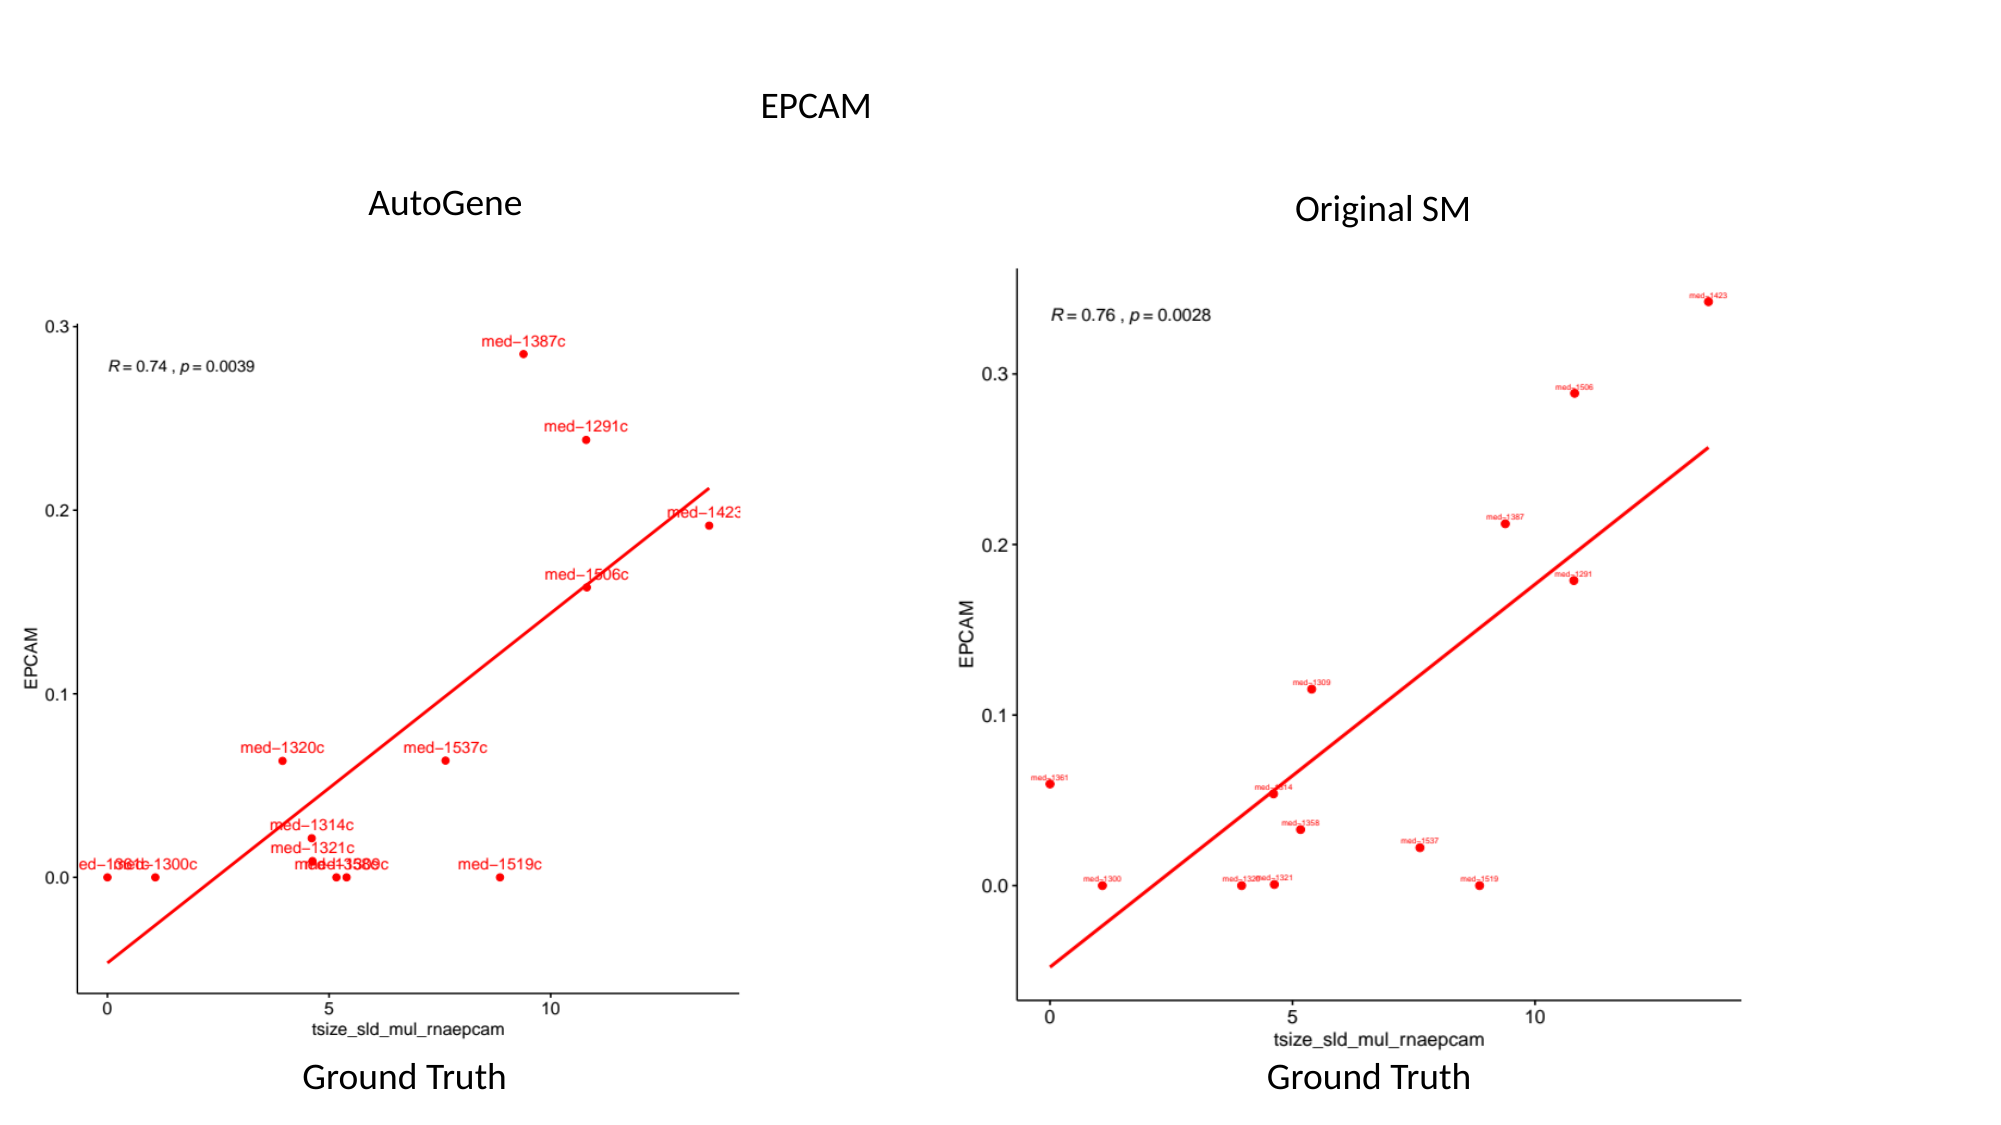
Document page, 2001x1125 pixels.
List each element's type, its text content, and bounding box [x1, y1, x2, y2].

text_box Ground Truth [287, 1045, 523, 1105]
picture [16, 315, 746, 1045]
text_box Ground Truth [1252, 1057, 1487, 1105]
picture [950, 259, 1748, 1057]
text_box AutoGene [353, 170, 538, 230]
text_box Original SM [1280, 176, 1487, 236]
text_box EPCAM [745, 73, 955, 134]
